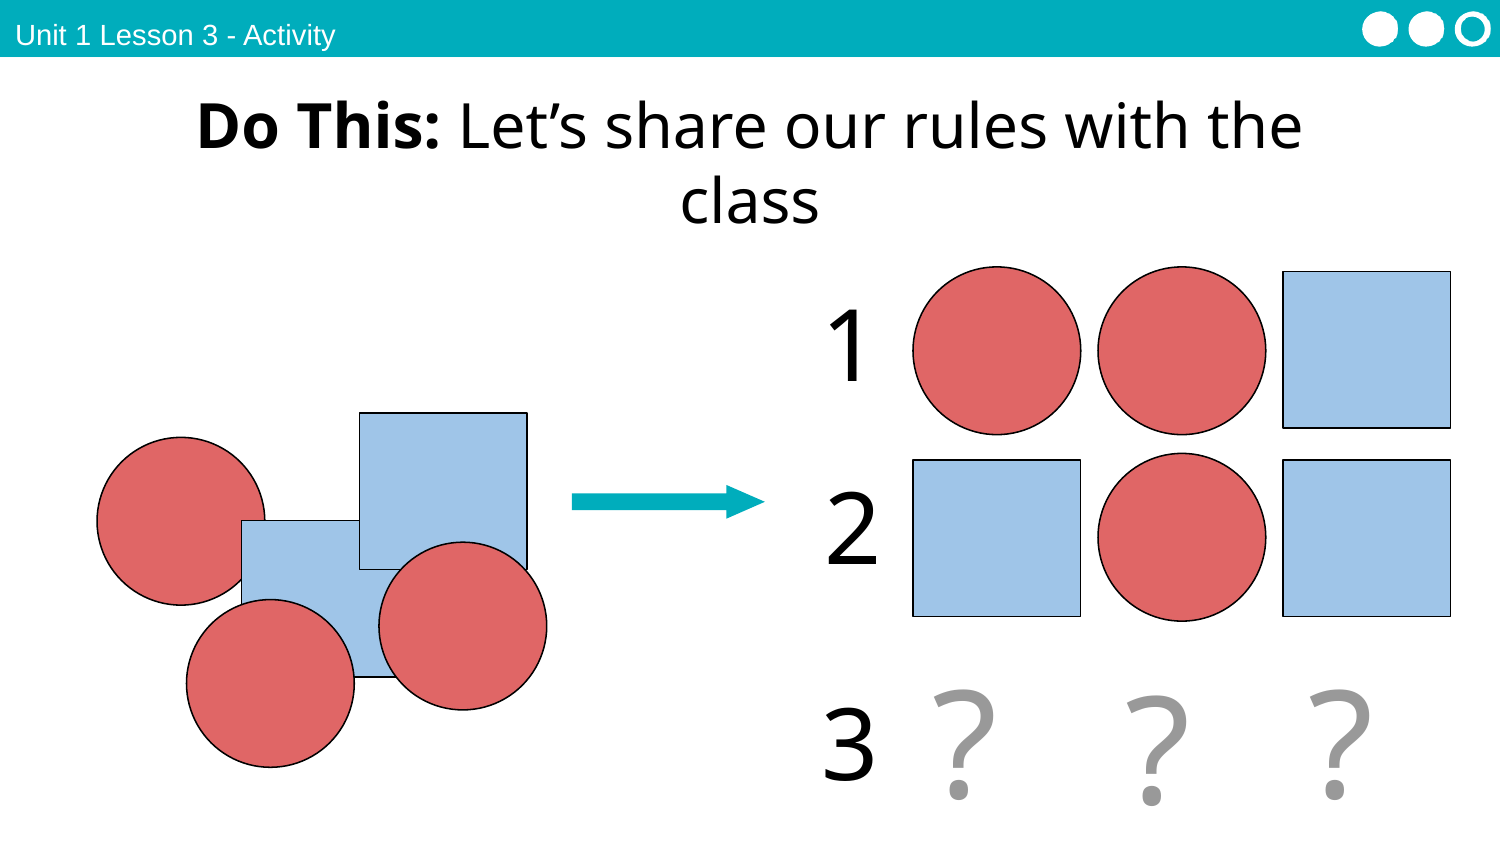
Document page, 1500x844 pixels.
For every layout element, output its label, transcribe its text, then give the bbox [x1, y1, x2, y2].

text_box ? [1294, 634, 1462, 802]
text_box 3 [806, 665, 881, 810]
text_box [912, 457, 1081, 617]
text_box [1282, 457, 1451, 617]
text_box 2 [809, 449, 883, 594]
text_box [571, 484, 765, 519]
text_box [378, 541, 547, 711]
text_box ? [1110, 639, 1279, 808]
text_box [186, 599, 355, 768]
picture [0, 0, 1500, 844]
text_box Unit 1 Lesson 3 - Activity [0, 0, 750, 58]
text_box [241, 518, 373, 678]
text_box Do This: Let’s share our rules with the class [148, 70, 1352, 279]
text_box 1 [806, 266, 881, 411]
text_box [359, 410, 528, 570]
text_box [912, 266, 1081, 435]
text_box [1364, 13, 1488, 45]
text_box ? [917, 634, 1086, 802]
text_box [96, 437, 266, 606]
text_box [1097, 266, 1266, 435]
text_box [1282, 269, 1451, 429]
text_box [1097, 453, 1266, 622]
